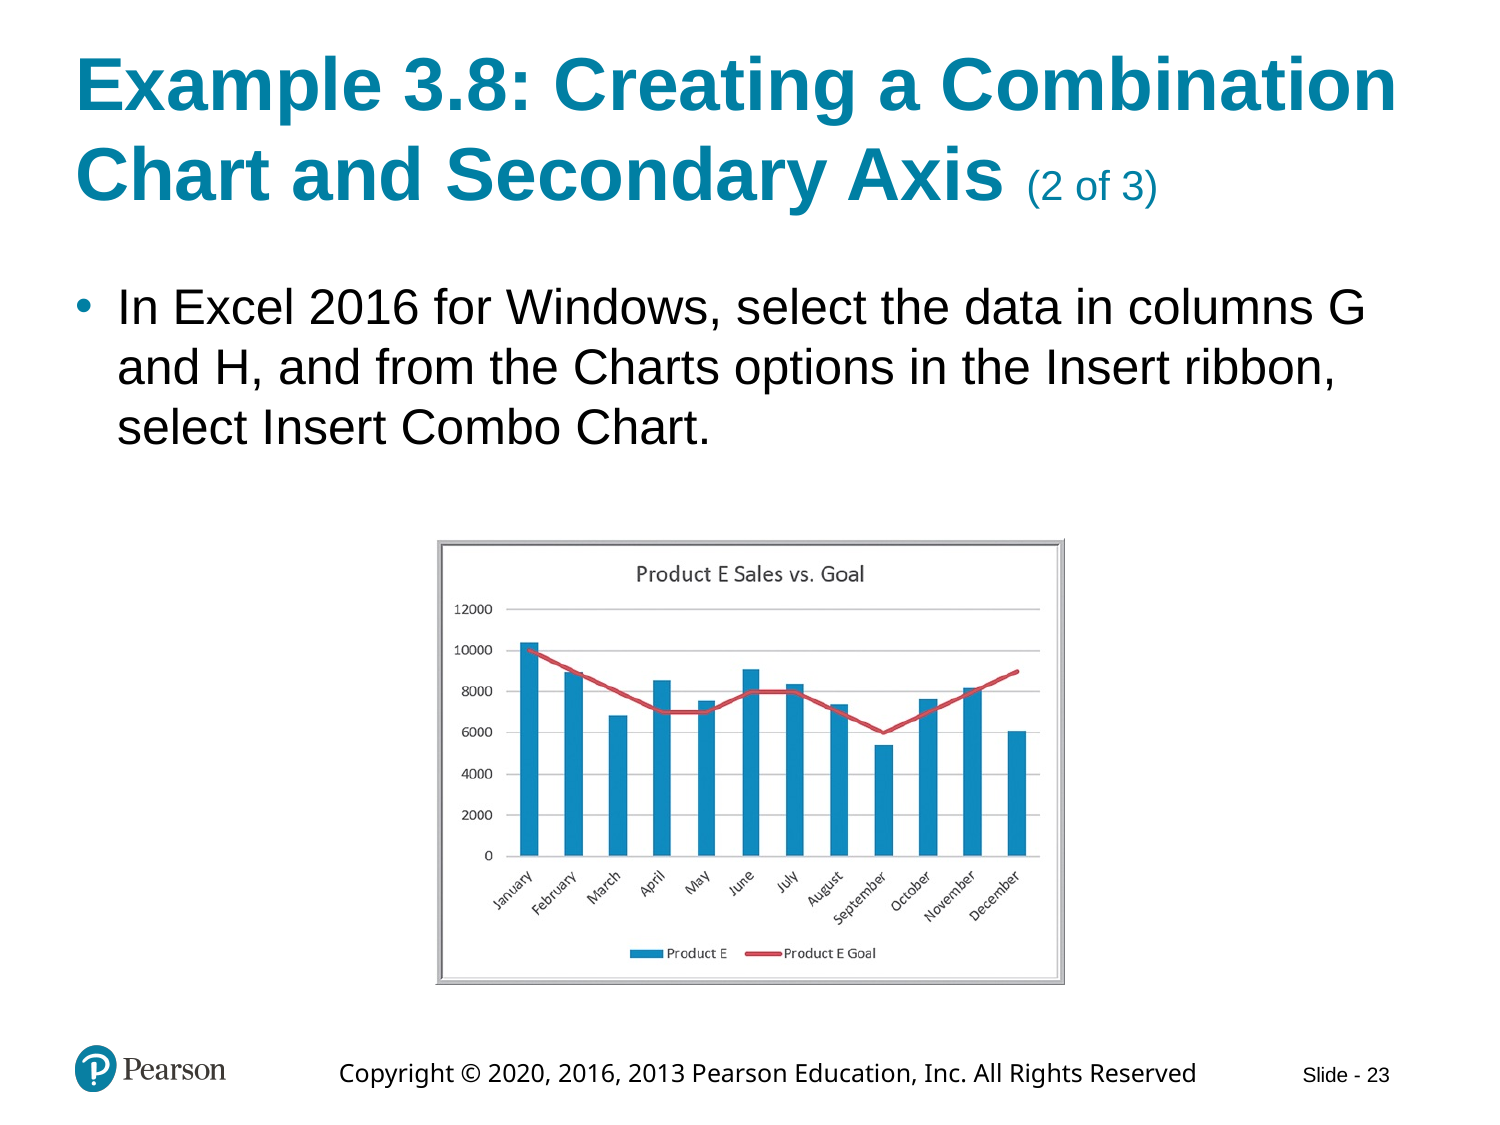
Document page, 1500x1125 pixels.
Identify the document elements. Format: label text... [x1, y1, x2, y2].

title Example 3.8: Creating a Combination Chart and Secondary Axis (2 of 3) [75, 35, 1425, 216]
list In Excel 2016 for Windows, select the data in columns G and H, and from the Charts options in the Insert ribbon, select Insert Combo Chart. [75, 275, 1425, 492]
picture [435, 538, 1065, 985]
picture [75, 1078, 86, 1092]
picture [75, 1045, 90, 1061]
picture [83, 1054, 109, 1079]
picture [101, 1045, 226, 1092]
